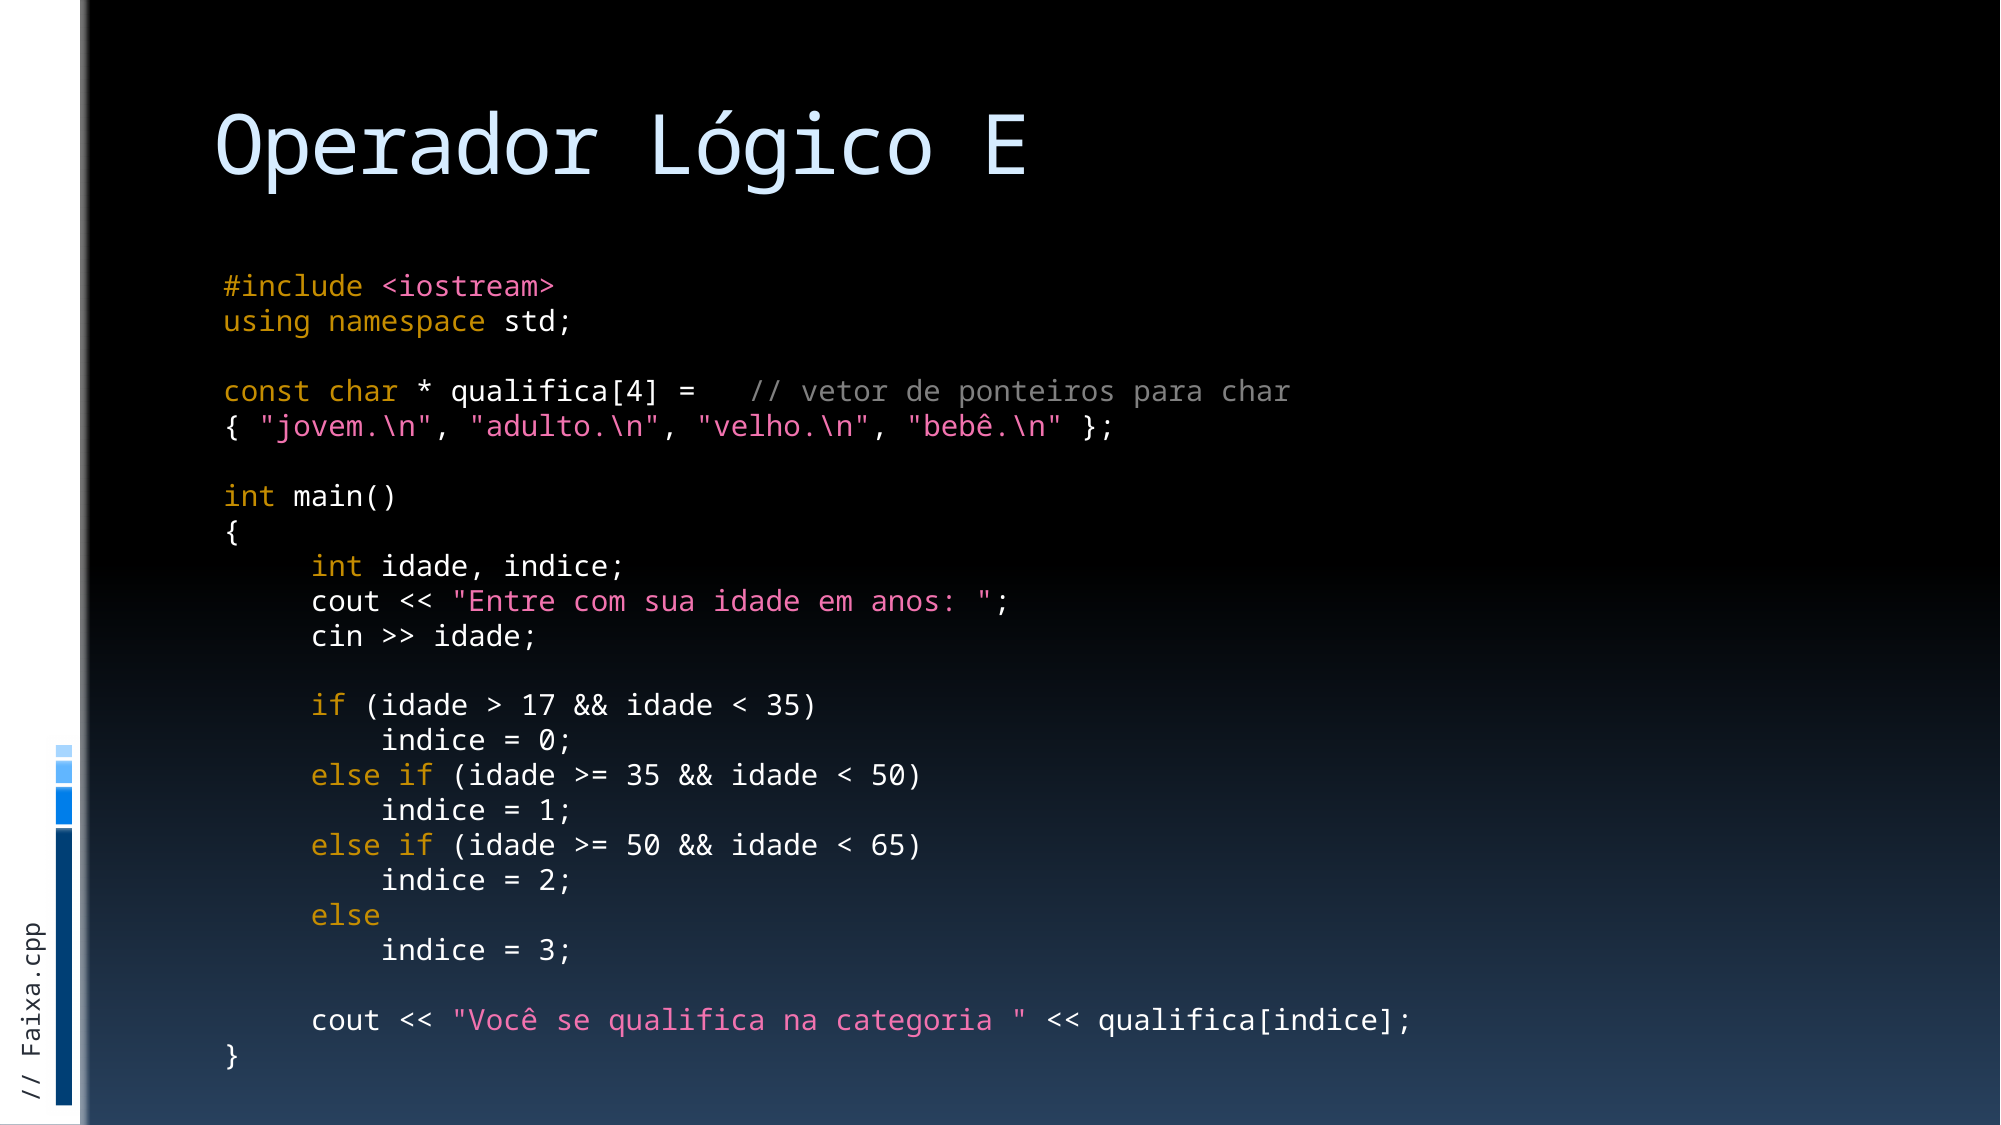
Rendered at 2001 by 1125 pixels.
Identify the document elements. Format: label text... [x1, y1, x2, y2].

text_box // Faixa.cpp [7, 822, 53, 1118]
text_box #include <iostream> using namespace std; const char * qualifica[4] = // vetor de ponteiros para char { "jovem.\n", "adulto.\n", "velho.\n", "bebê.\n" }; int main() { int idade, indice; cout << "Entre com sua idade em anos: "; cin >> idade; if (idade > 17 && idade < 35) indice = 0; else if (idade >= 35 && idade < 50) indice = 1; else if (idade >= 50 && idade < 65) indice = 2; else indice = 3; cout << "Você se qualifica na categoria " << qualifica[indice]; } [208, 259, 1900, 1079]
title Operador Lógico E [200, 83, 1900, 234]
